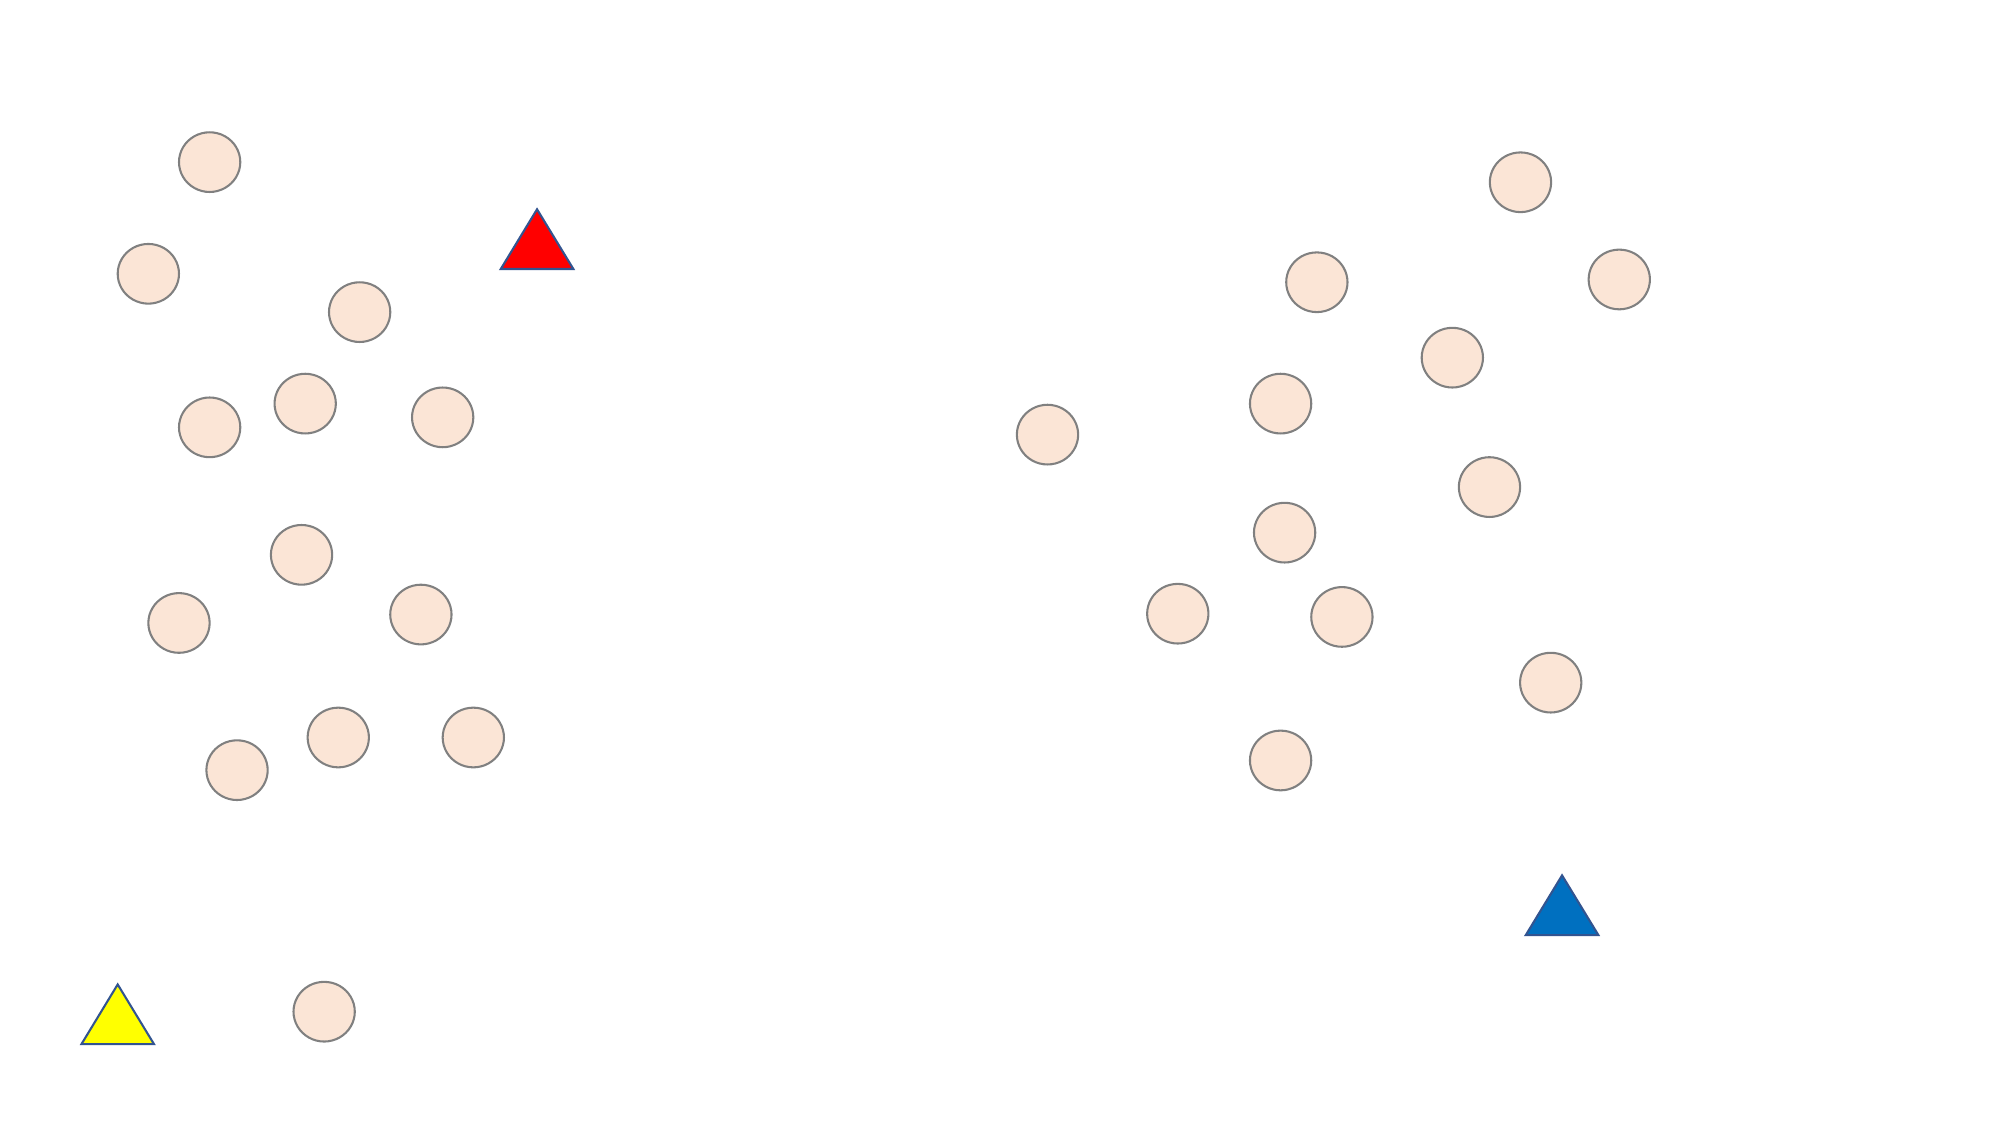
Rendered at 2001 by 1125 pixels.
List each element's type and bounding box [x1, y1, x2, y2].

text_box [1587, 248, 1651, 311]
text_box [1457, 456, 1522, 519]
text_box [1252, 501, 1317, 564]
text_box [327, 281, 392, 344]
text_box [177, 131, 242, 194]
text_box [205, 739, 269, 802]
text_box [1420, 326, 1485, 389]
text_box [1488, 151, 1553, 214]
text_box [410, 386, 475, 449]
text_box [498, 207, 576, 271]
text_box [1285, 251, 1349, 314]
text_box [389, 583, 453, 646]
text_box [269, 523, 334, 586]
text_box [147, 592, 211, 654]
text_box [79, 982, 156, 1046]
text_box [1519, 651, 1583, 714]
text_box [273, 372, 337, 435]
text_box [306, 706, 370, 769]
text_box [1248, 729, 1313, 792]
text_box [292, 980, 356, 1043]
text_box [1146, 582, 1210, 645]
text_box [1015, 403, 1080, 466]
text_box [116, 242, 181, 305]
text_box [1310, 586, 1374, 648]
text_box [1523, 873, 1601, 937]
text_box [177, 396, 242, 459]
text_box [441, 706, 506, 769]
text_box [1248, 372, 1313, 435]
